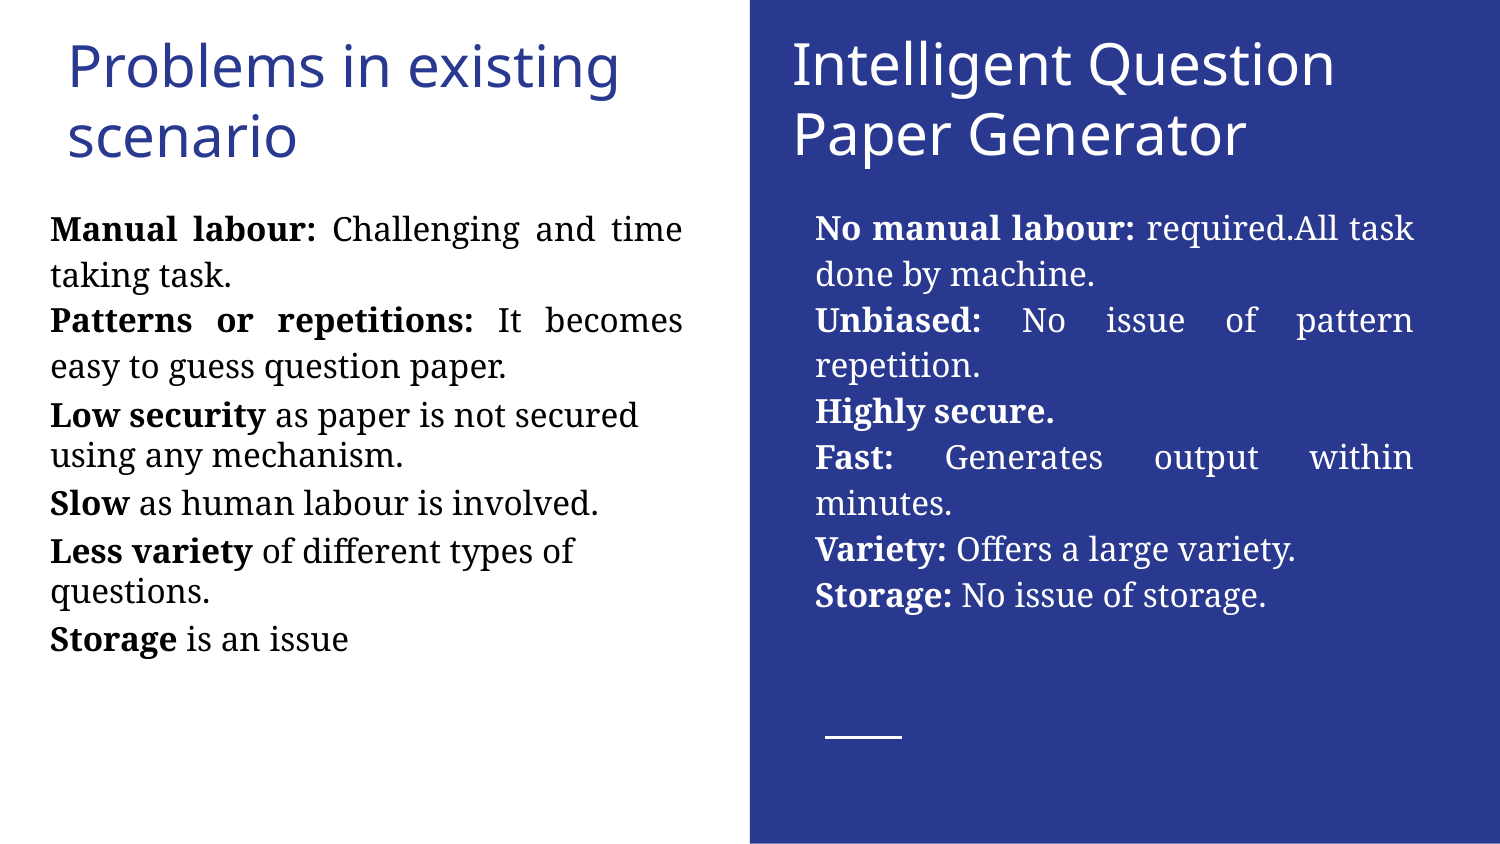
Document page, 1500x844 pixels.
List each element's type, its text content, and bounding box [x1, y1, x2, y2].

text_box Intelligent Question Paper Generator [777, 48, 1441, 182]
title Problems in existing scenario [52, 50, 716, 185]
list No manual labour: required.All task done by machine. Unbiased: No issue of pattern repetition. Highly secure. Fast: Generates output within minutes. Variety: Offers a large variety. Storage: No issue of storage. [799, 186, 1430, 793]
subtitle Manual labour: Challenging and time taking task. Patterns or repetitions: It becomes easy to guess question paper. Low security as paper is not secured using any mechanism. Slow as human labour is involved. Less variety of different types of questions. Storage is an issue [34, 186, 699, 750]
